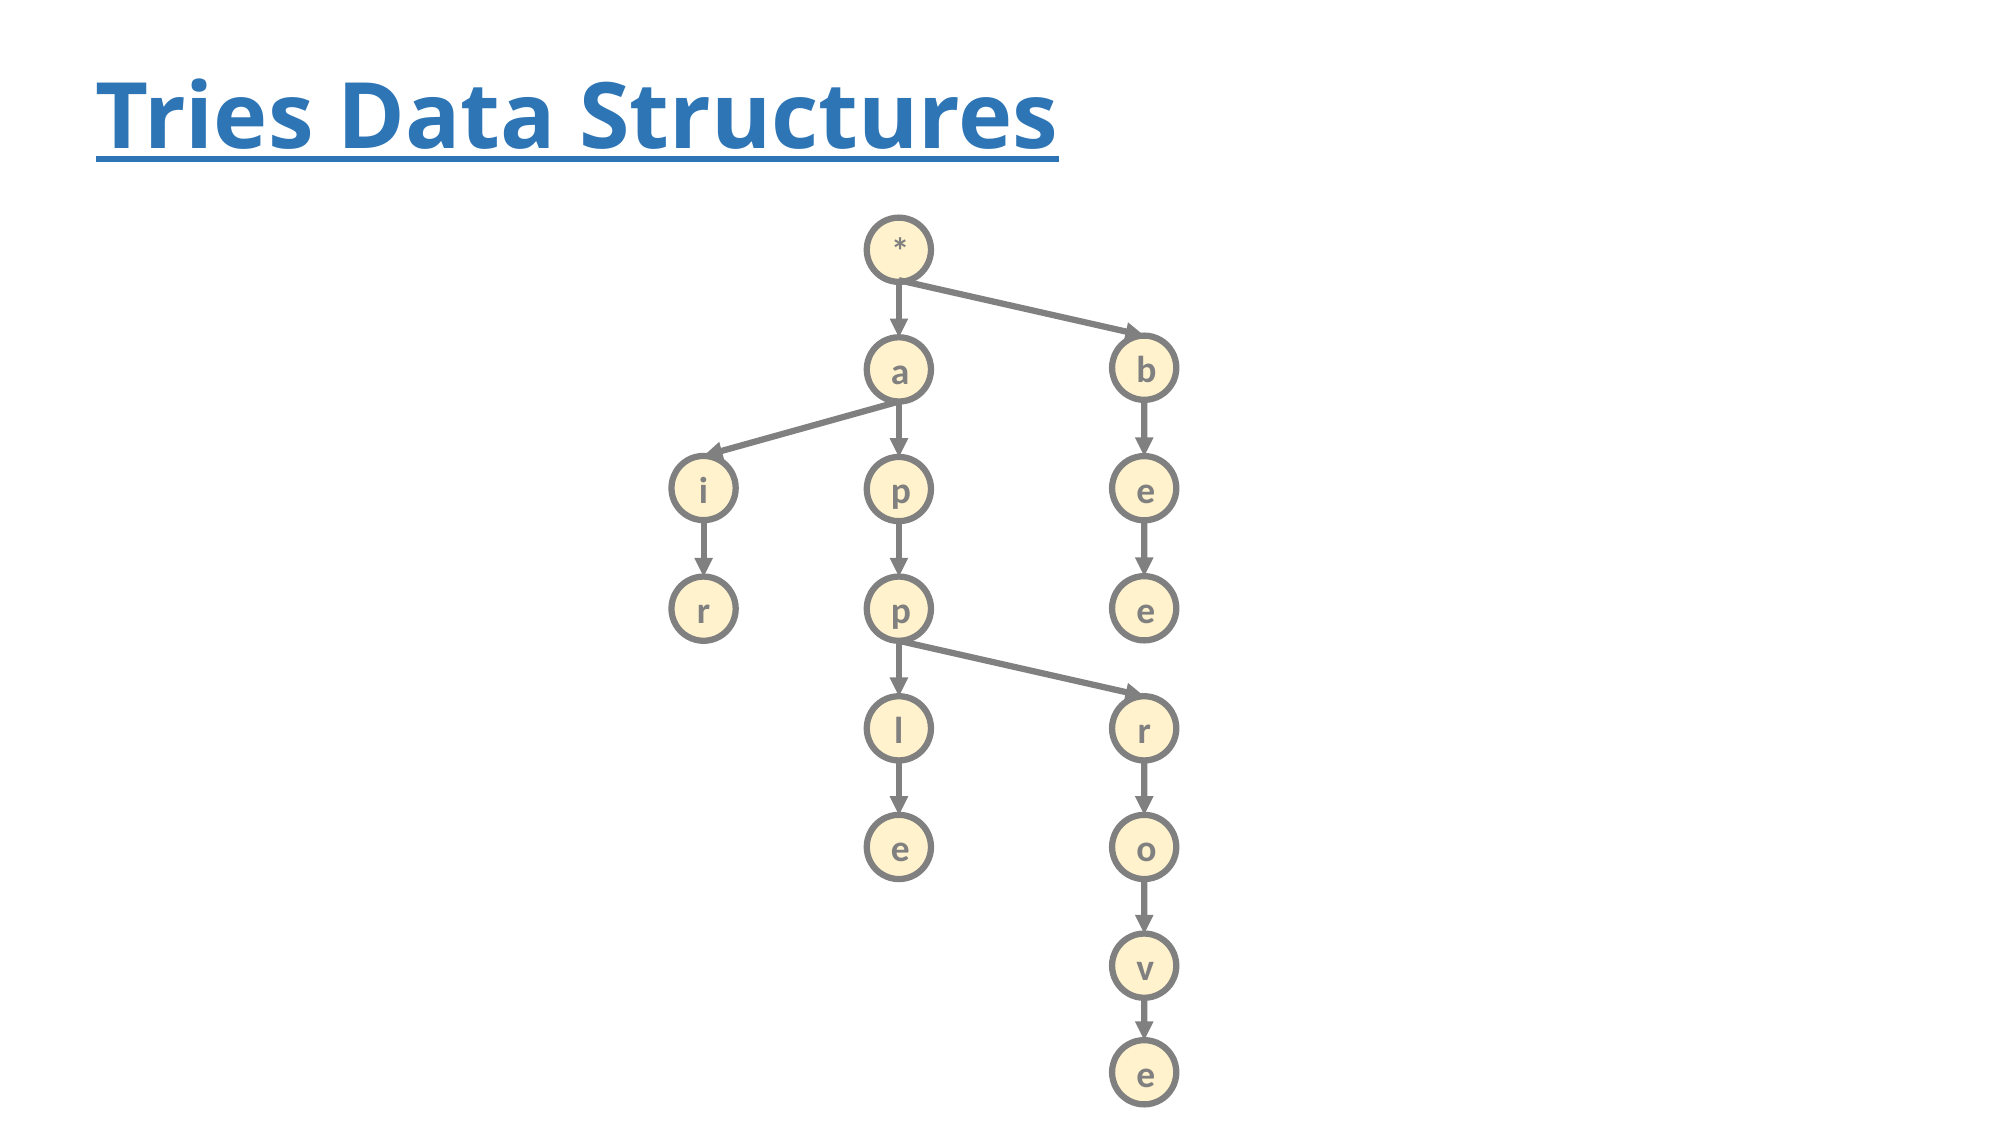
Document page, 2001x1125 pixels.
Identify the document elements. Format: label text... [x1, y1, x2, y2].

text_box * [865, 228, 933, 283]
text_box p [865, 455, 933, 523]
text_box e [1111, 575, 1178, 642]
text_box e [865, 813, 933, 881]
text_box e [1111, 455, 1178, 522]
title Tries Data Structures [80, 10, 1806, 228]
text_box v [1111, 932, 1178, 999]
text_box p [865, 575, 933, 642]
text_box b [1111, 334, 1178, 401]
text_box e [1111, 1039, 1178, 1106]
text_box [898, 640, 1145, 697]
text_box r [670, 575, 737, 642]
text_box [703, 401, 899, 456]
text_box l [865, 695, 933, 762]
text_box r [1111, 695, 1178, 762]
text_box o [1111, 813, 1178, 881]
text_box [898, 280, 1145, 336]
text_box i [670, 454, 737, 522]
text_box a [865, 336, 933, 403]
